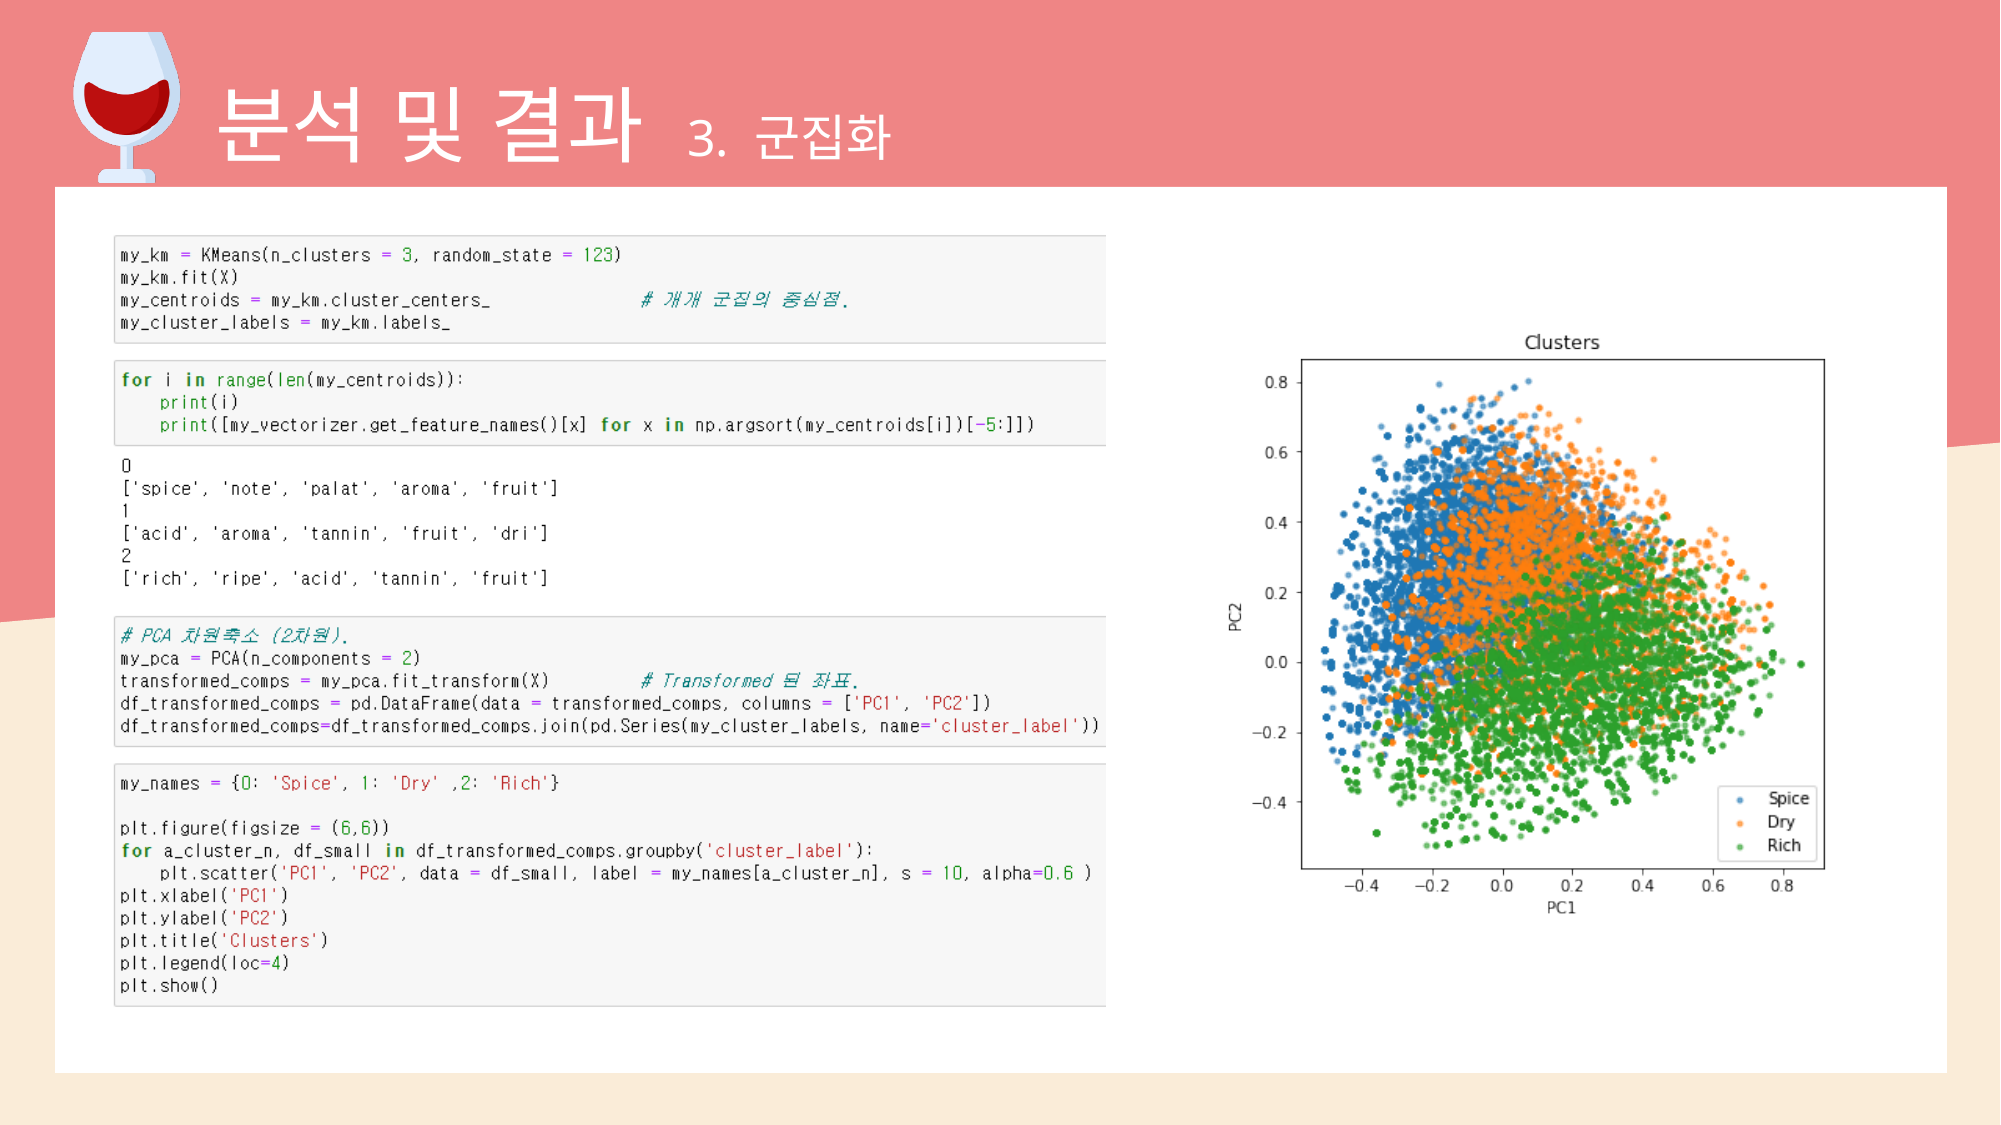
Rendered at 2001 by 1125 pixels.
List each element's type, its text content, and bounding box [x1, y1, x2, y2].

text_box 분석 및 결과 3. 군집화 [204, 65, 1076, 181]
text_box [55, 186, 1947, 1073]
text_box [0, 442, 2000, 1125]
picture [1218, 323, 1835, 929]
picture [52, 32, 201, 183]
picture [109, 229, 1106, 1017]
